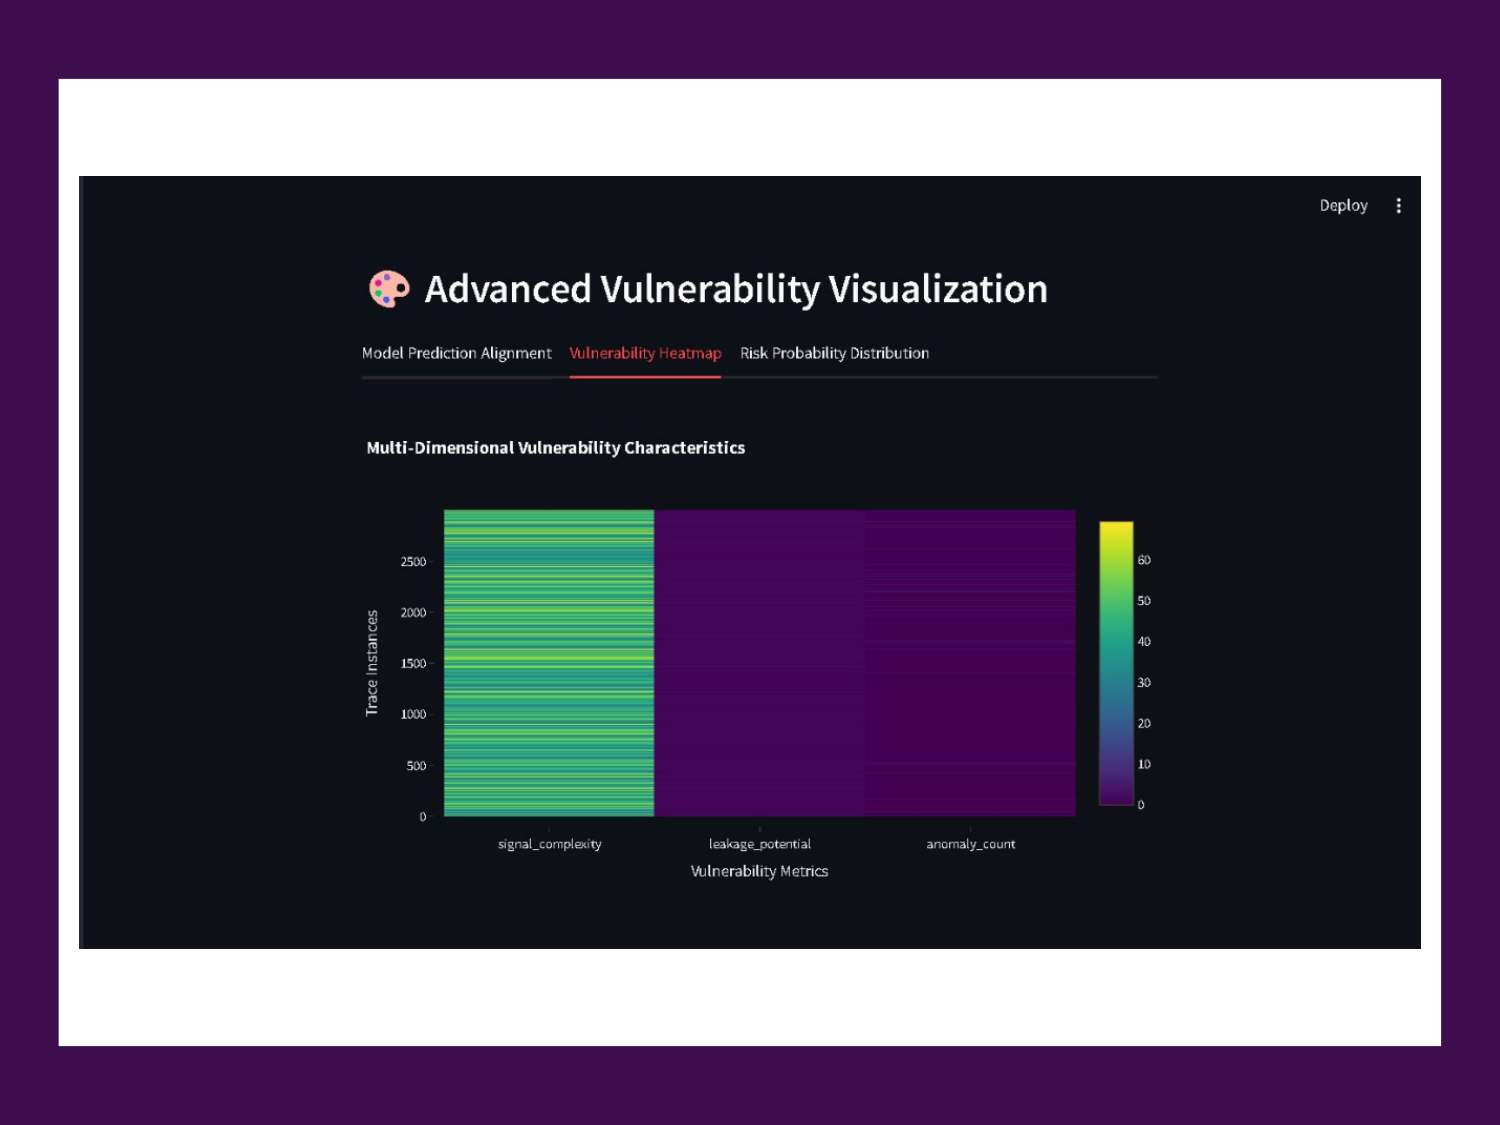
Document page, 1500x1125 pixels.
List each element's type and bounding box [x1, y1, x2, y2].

text_box [57, 78, 1442, 1047]
text_box [0, 0, 1500, 1125]
list [78, 176, 1422, 949]
